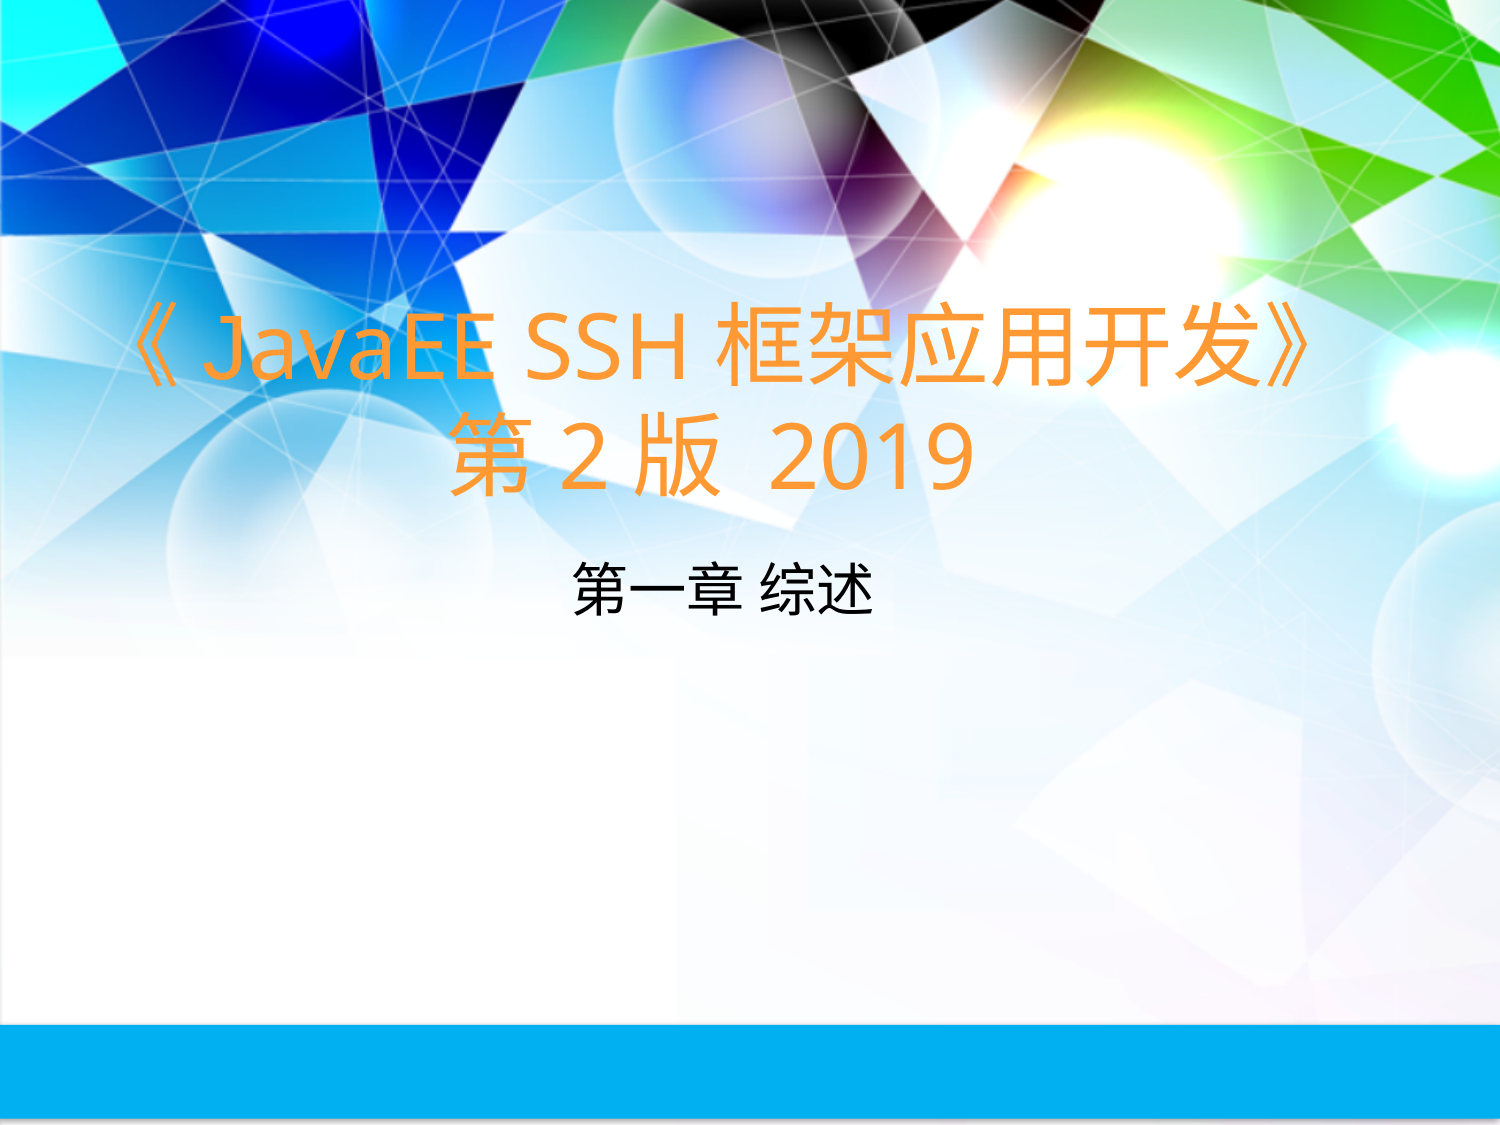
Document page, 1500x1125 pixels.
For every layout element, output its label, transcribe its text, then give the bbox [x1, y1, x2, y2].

picture [0, 0, 1500, 1024]
title 《JavaEE SSH框架应用开发》 第2版 2019 [36, 315, 1409, 591]
picture [0, 1119, 1500, 1125]
subtitle 第一章 综述 [412, 545, 1033, 768]
